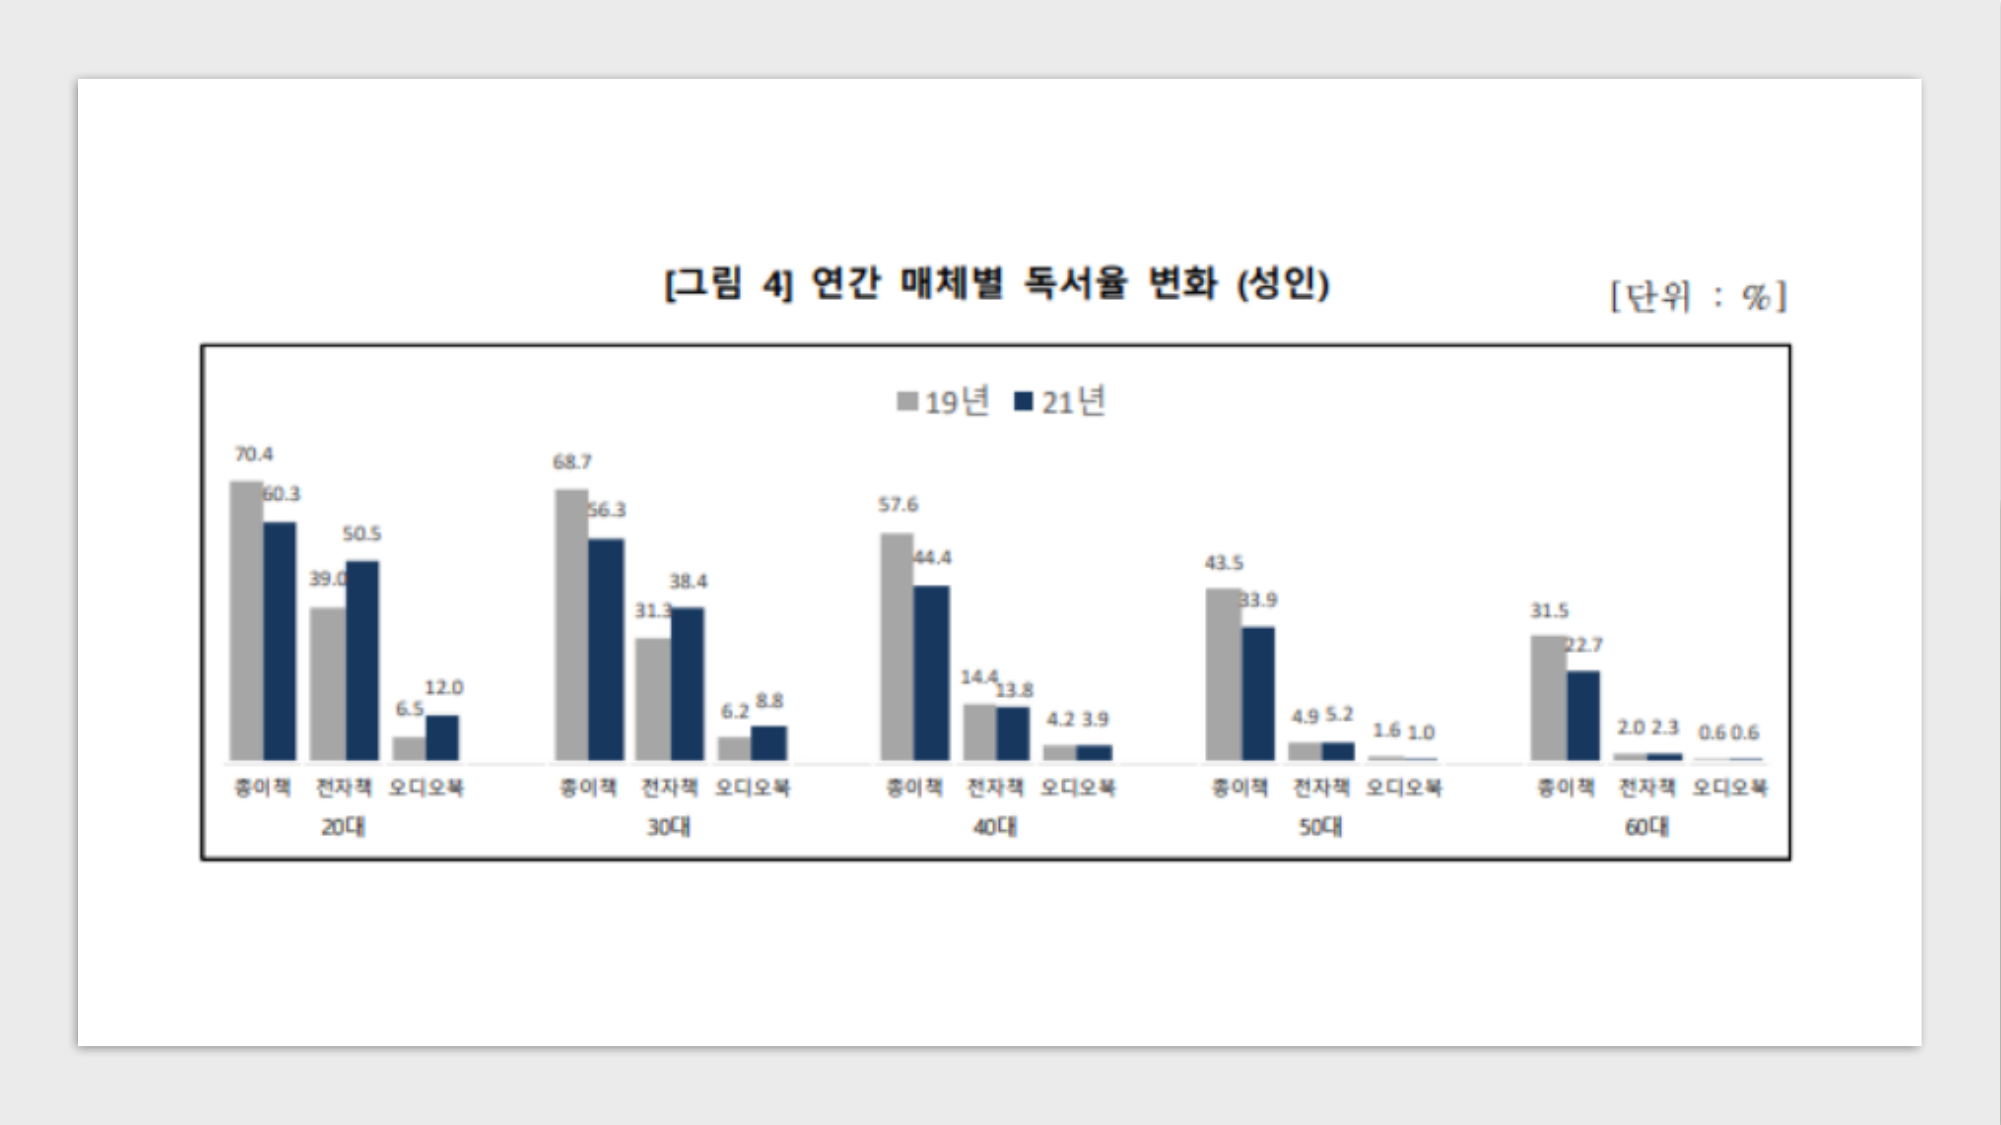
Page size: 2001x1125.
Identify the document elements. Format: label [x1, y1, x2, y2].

text_box [0, 0, 2000, 1125]
picture [183, 231, 1817, 898]
